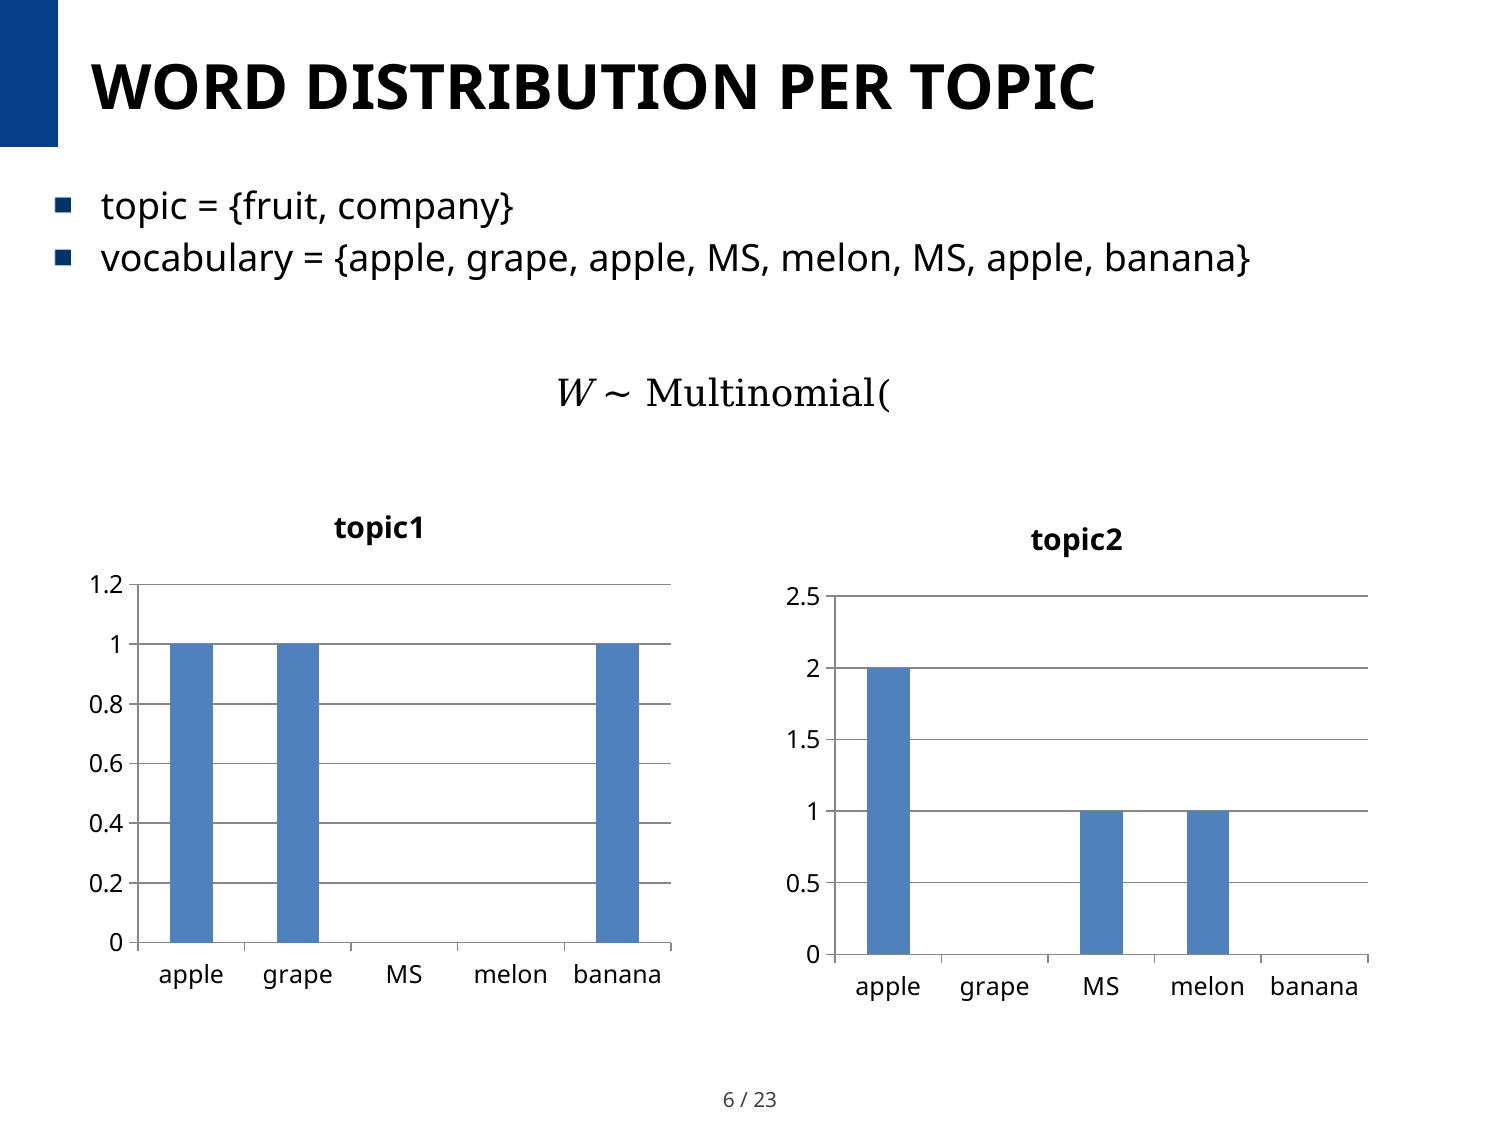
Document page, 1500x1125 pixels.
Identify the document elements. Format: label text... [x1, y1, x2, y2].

title Word Distribution per Topic [76, 19, 1471, 149]
chart [773, 491, 1381, 1015]
picture [44, 191, 71, 218]
chart [76, 479, 684, 1003]
list topic = {fruit, company} vocabulary = {apple, grape, apple, MS, melon, MS, apple, banana} [29, 174, 1471, 1071]
picture [0, 0, 58, 147]
picture [44, 243, 71, 271]
